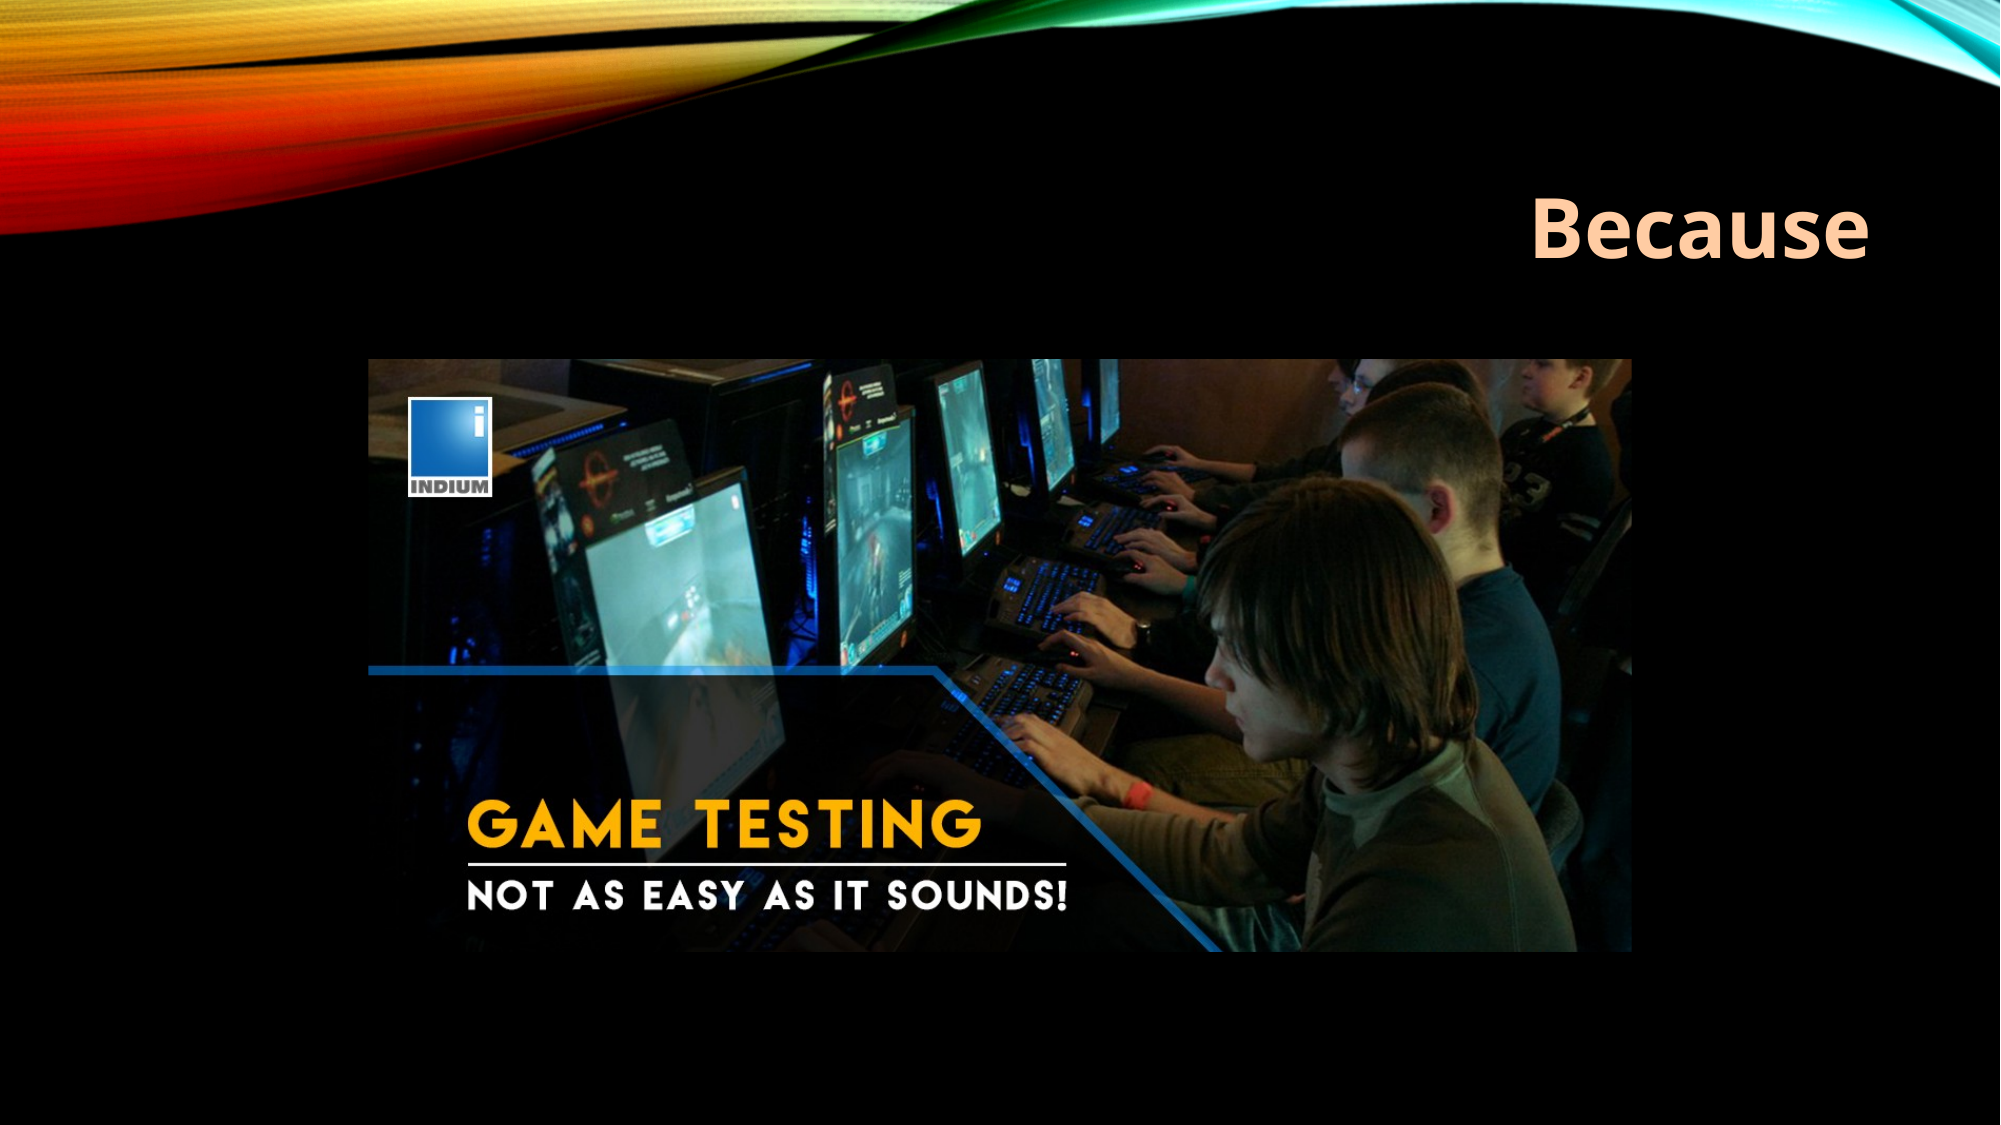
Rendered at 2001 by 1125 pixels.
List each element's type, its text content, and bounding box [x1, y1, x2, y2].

picture [0, 0, 2000, 237]
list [368, 359, 1632, 952]
title Because [474, 125, 1888, 338]
